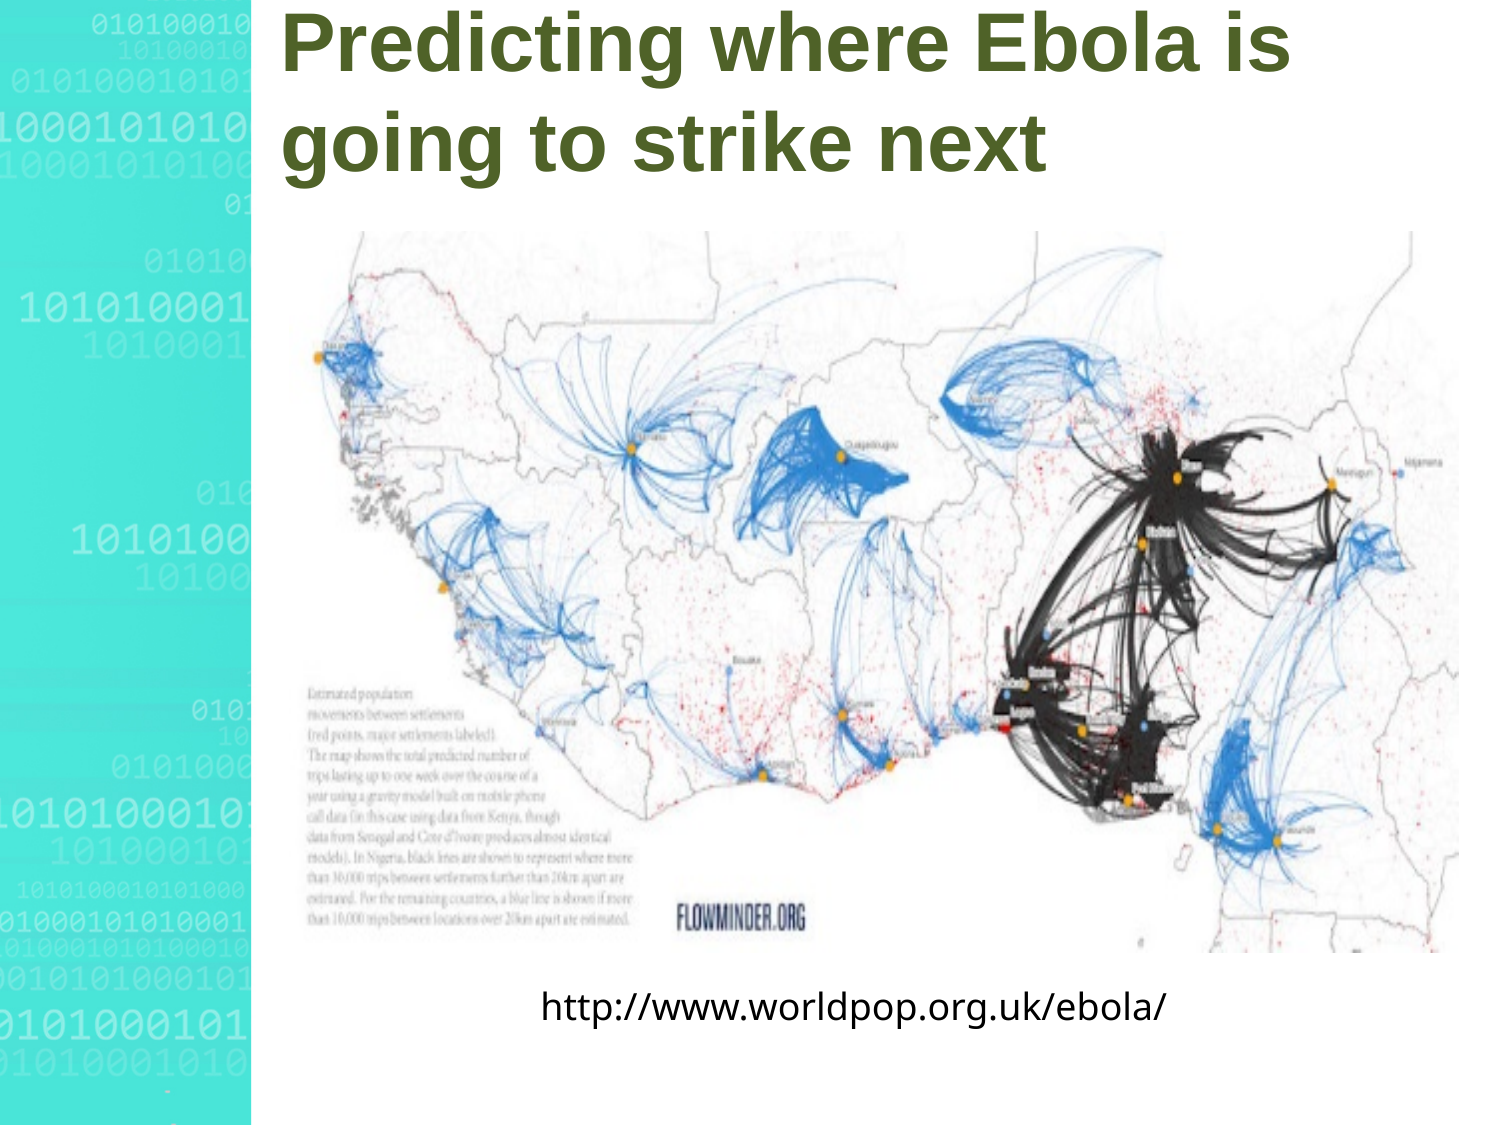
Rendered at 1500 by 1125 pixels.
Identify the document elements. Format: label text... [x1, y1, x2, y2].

picture [0, 0, 1500, 1125]
text_box http://www.worldpop.org.uk/ebola/ [525, 975, 1314, 1036]
title Predicting where Ebola is going to strike next [265, 0, 1500, 176]
